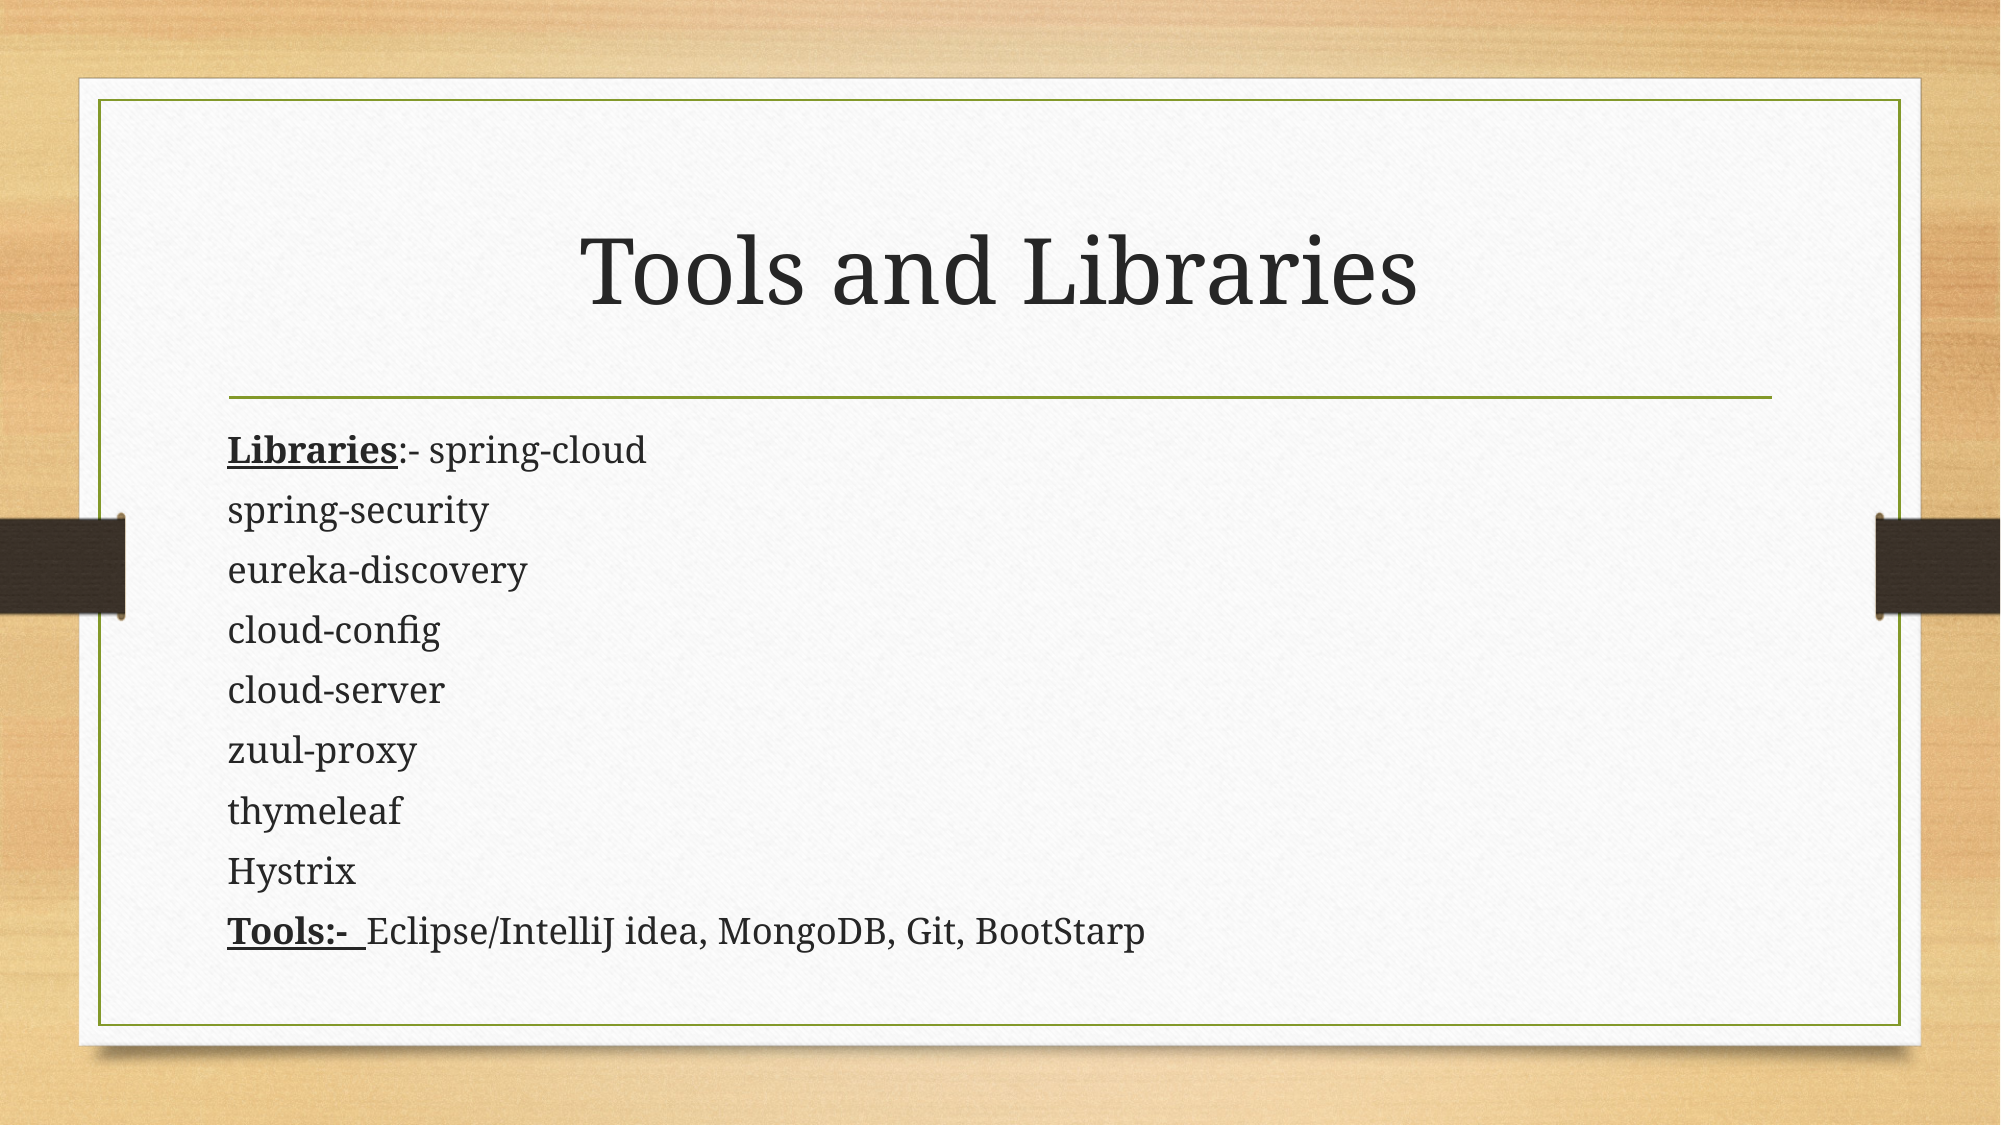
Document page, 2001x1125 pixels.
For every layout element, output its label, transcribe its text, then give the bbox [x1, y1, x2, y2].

title Tools and Libraries [212, 161, 1788, 375]
picture [0, 0, 2001, 1125]
list Libraries:- spring-cloud spring-security eureka-discovery cloud-config cloud-server zuul-proxy thymeleaf Hystrix Tools:- Eclipse/IntelliJ idea, MongoDB, Git, BootStarp [212, 419, 1788, 964]
